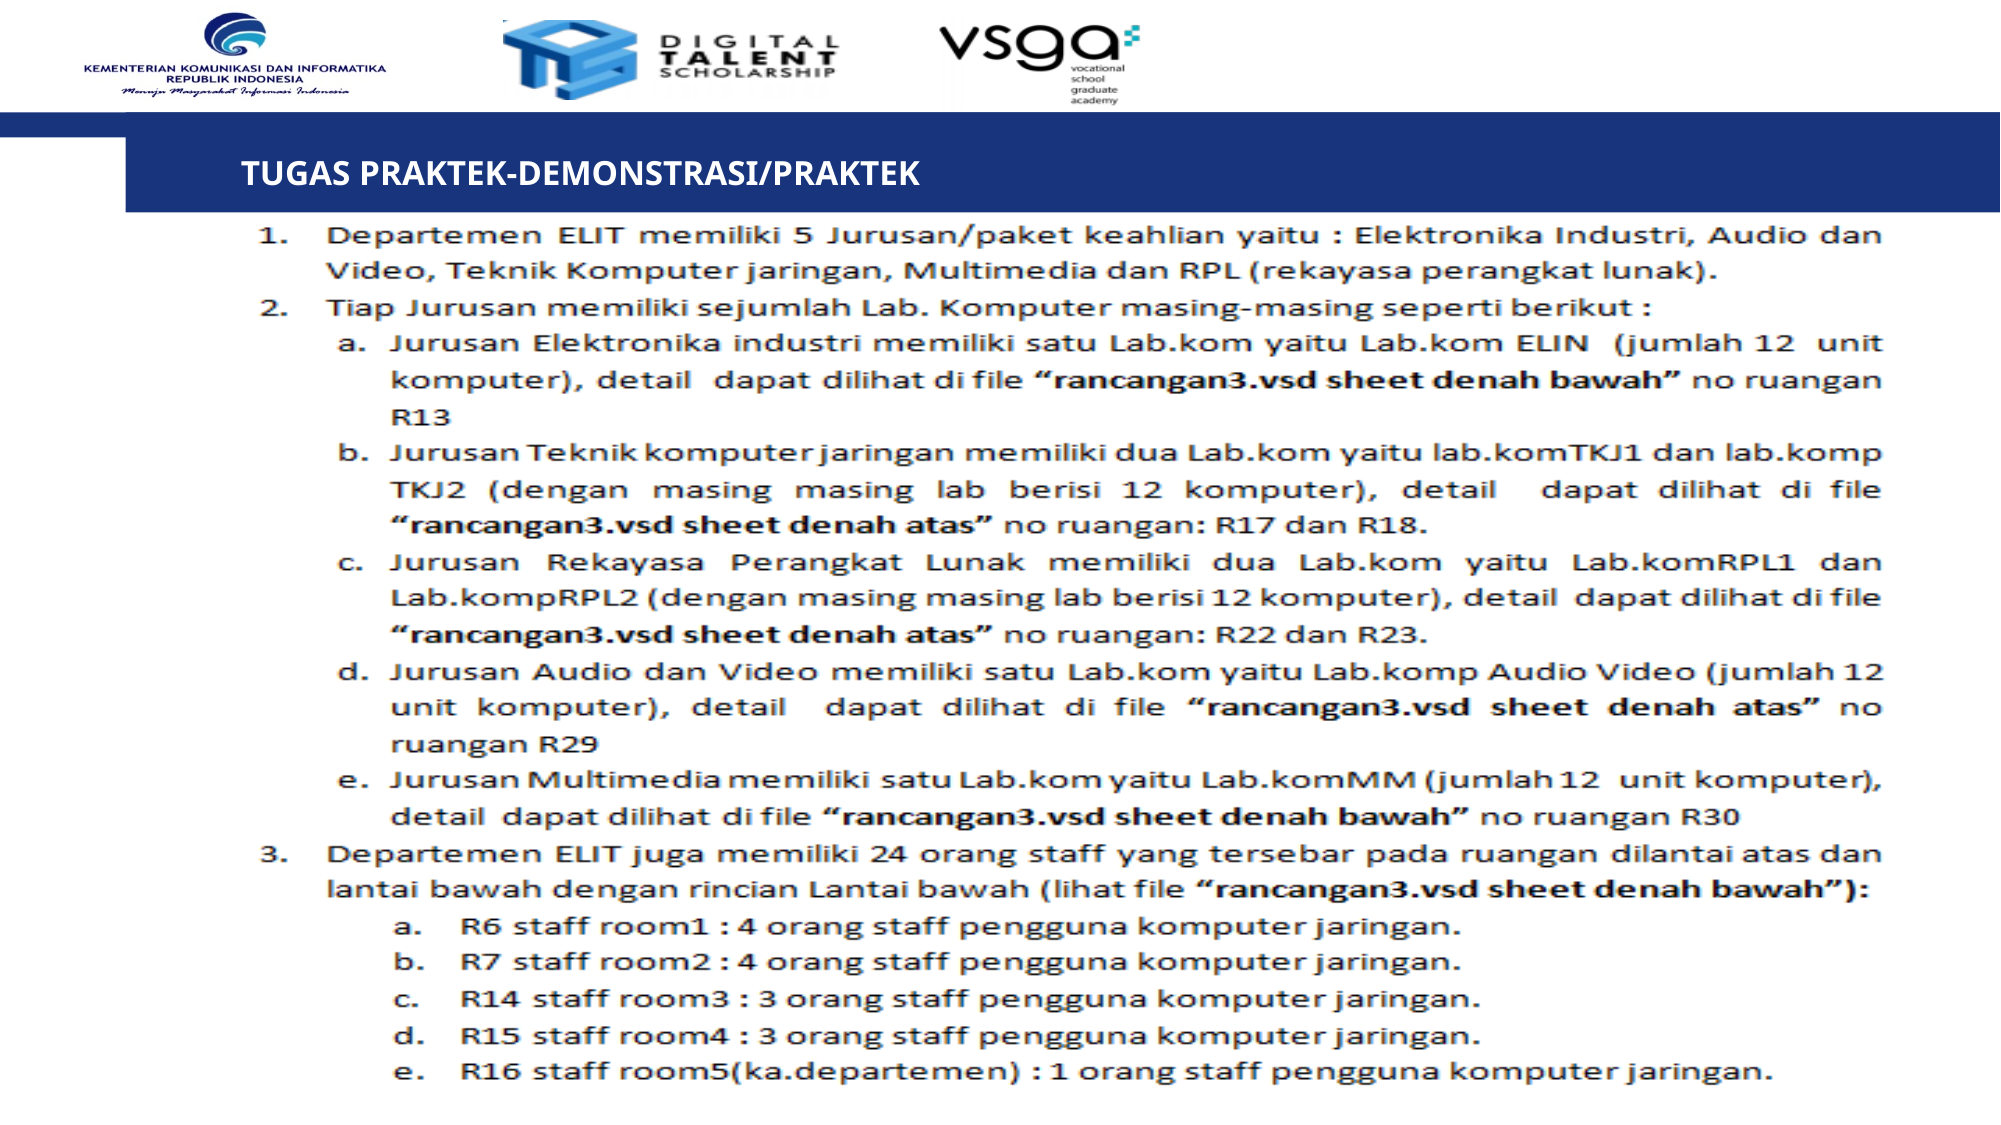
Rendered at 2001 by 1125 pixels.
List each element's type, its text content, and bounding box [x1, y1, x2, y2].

text_box TUGAS PRAKTEK-DEMONSTRASI/PRAKTEK [225, 144, 937, 200]
picture [66, 5, 399, 100]
picture [929, 16, 1148, 111]
picture [503, 20, 847, 100]
picture [231, 219, 1898, 1095]
